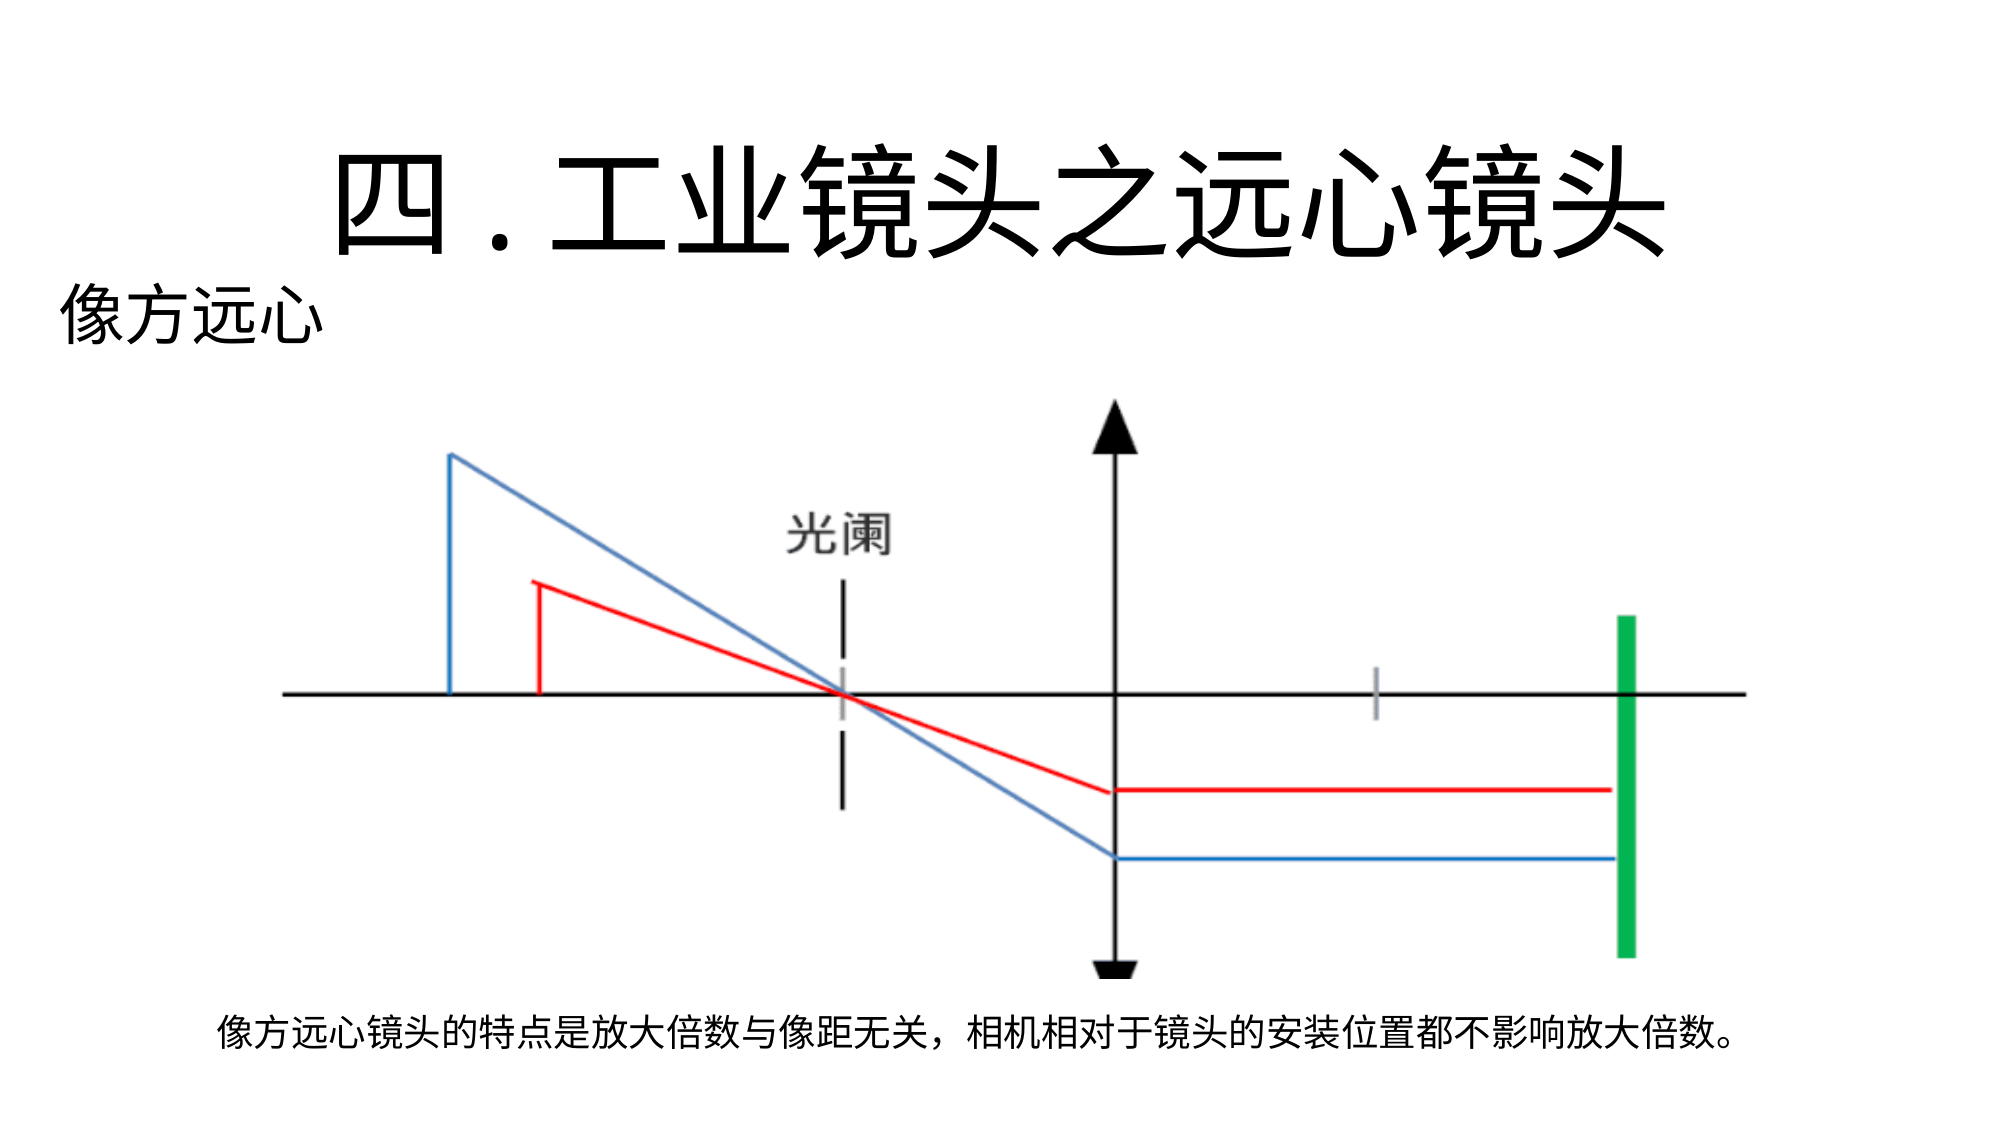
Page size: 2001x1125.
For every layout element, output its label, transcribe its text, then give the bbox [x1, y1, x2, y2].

title 四.工业镜头之远心镜头 [249, 114, 1750, 285]
text_box 像方远心镜头的特点是放大倍数与像距无关，相机相对于镜头的安装位置都不影响放大倍数。 [201, 1001, 1769, 1062]
text_box 像方远心 [43, 265, 377, 361]
picture [259, 398, 1760, 979]
